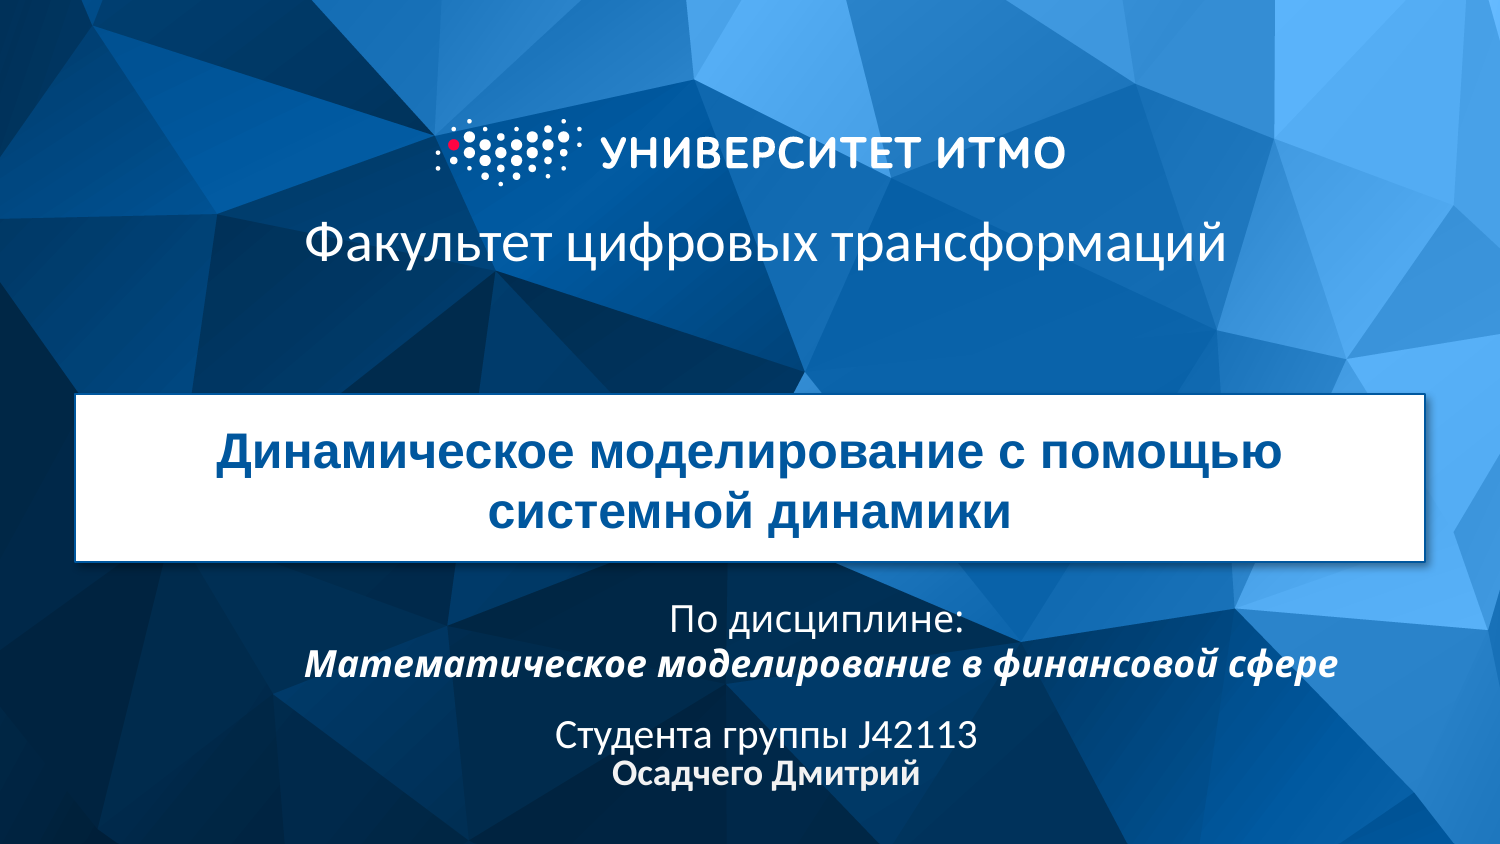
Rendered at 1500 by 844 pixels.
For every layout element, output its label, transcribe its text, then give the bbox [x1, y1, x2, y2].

text_box Студента группы J42113 [91, 681, 1442, 784]
title Факультет цифровых трансформаций [91, 187, 1442, 290]
text_box Динамическое моделирование с помощью системной динамики [74, 394, 1425, 562]
picture [0, 0, 1500, 844]
text_box Осадчего Дмитрий [49, 732, 1484, 844]
text_box [91, 313, 1442, 416]
text_box По дисциплине: Математическое моделирование в финансовой сфере [201, 587, 1442, 693]
